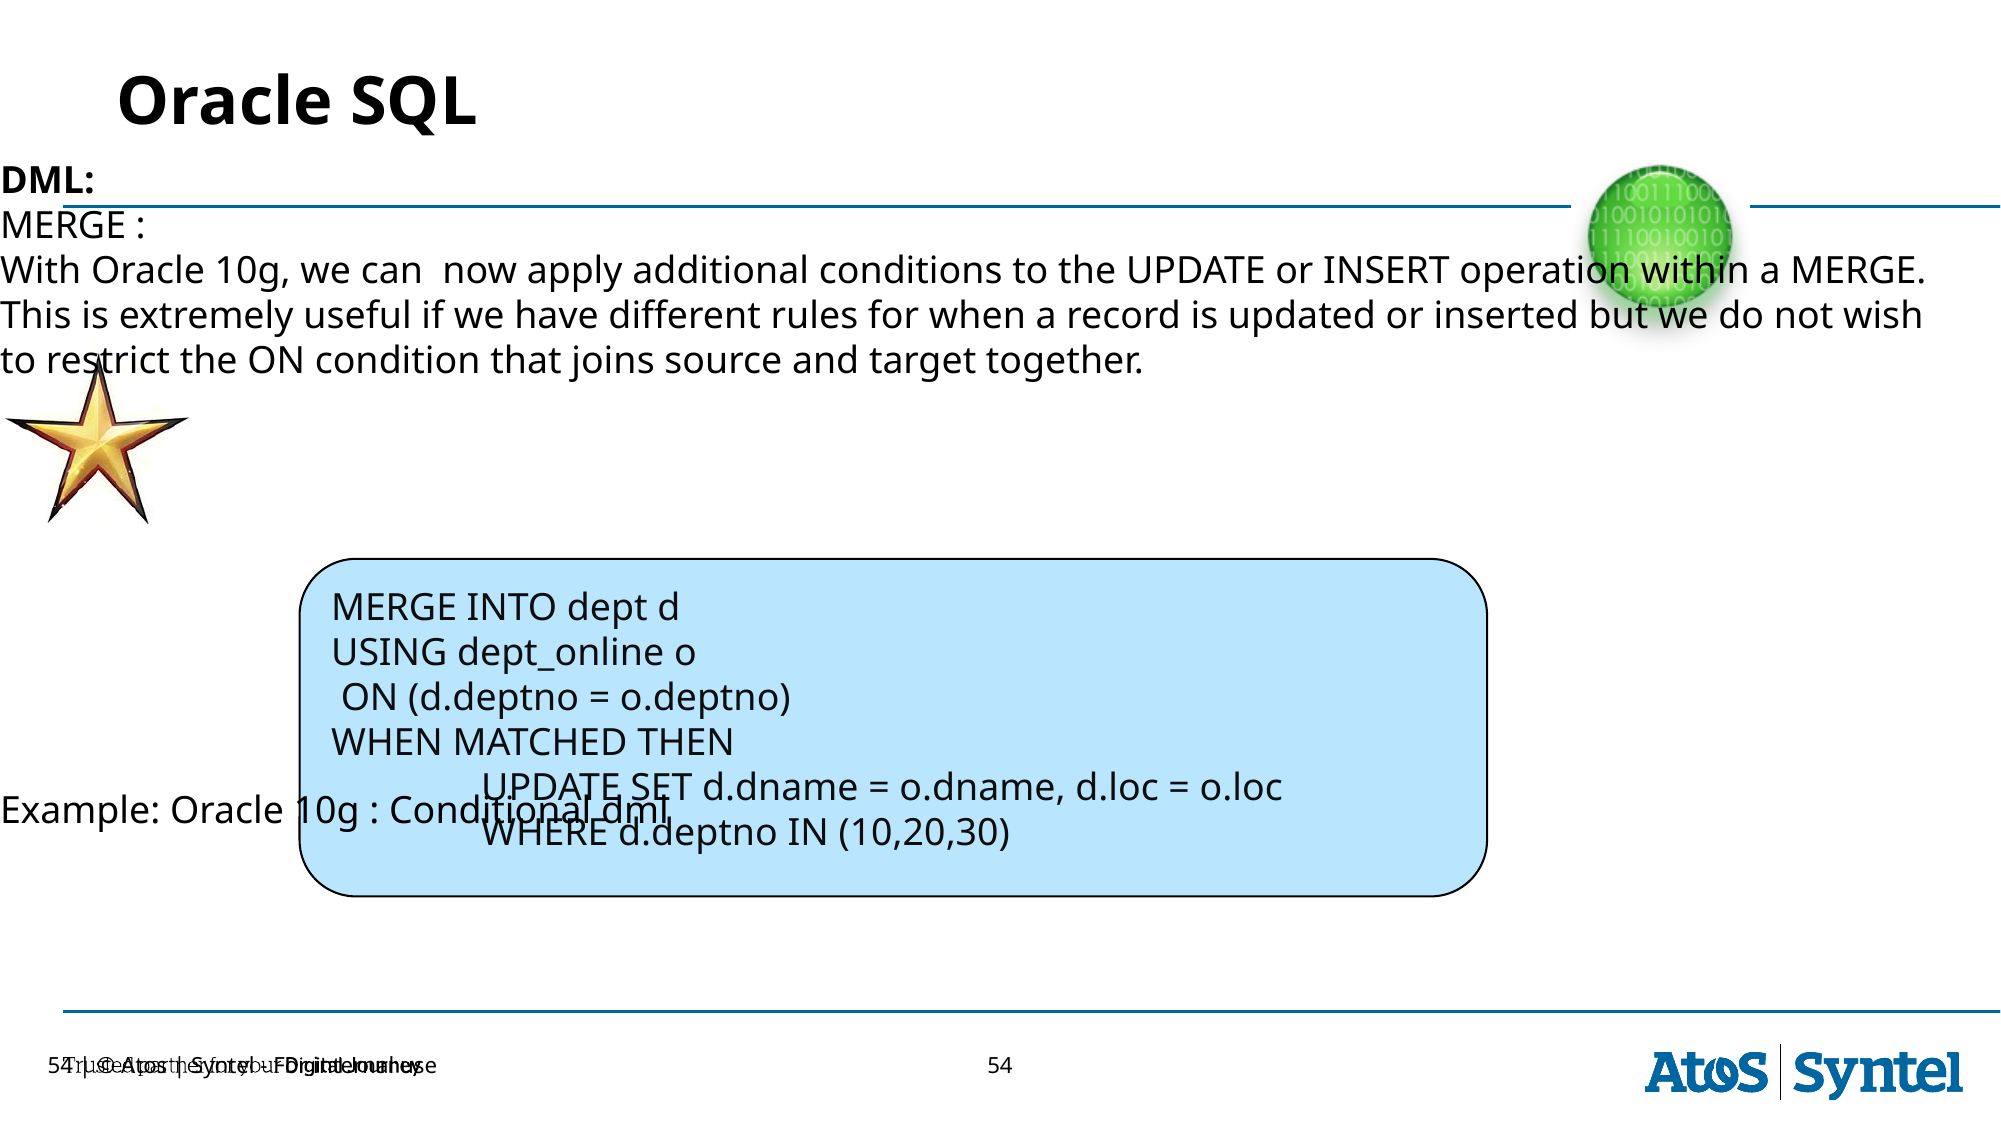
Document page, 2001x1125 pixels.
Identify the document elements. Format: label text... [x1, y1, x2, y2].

list DML: MERGE : With Oracle 10g, we can now apply additional conditions to the UPDATE or INSERT operation within a MERGE. This is extremely useful if we have different rules for when a record is updated or inserted but we do not wish to restrict the ON condition that joins source and target together. Example: Oracle 10g : Conditional dml [0, 156, 1961, 1044]
picture [0, 333, 194, 527]
title Oracle SQL [116, 50, 1917, 150]
picture [1571, 162, 1750, 352]
